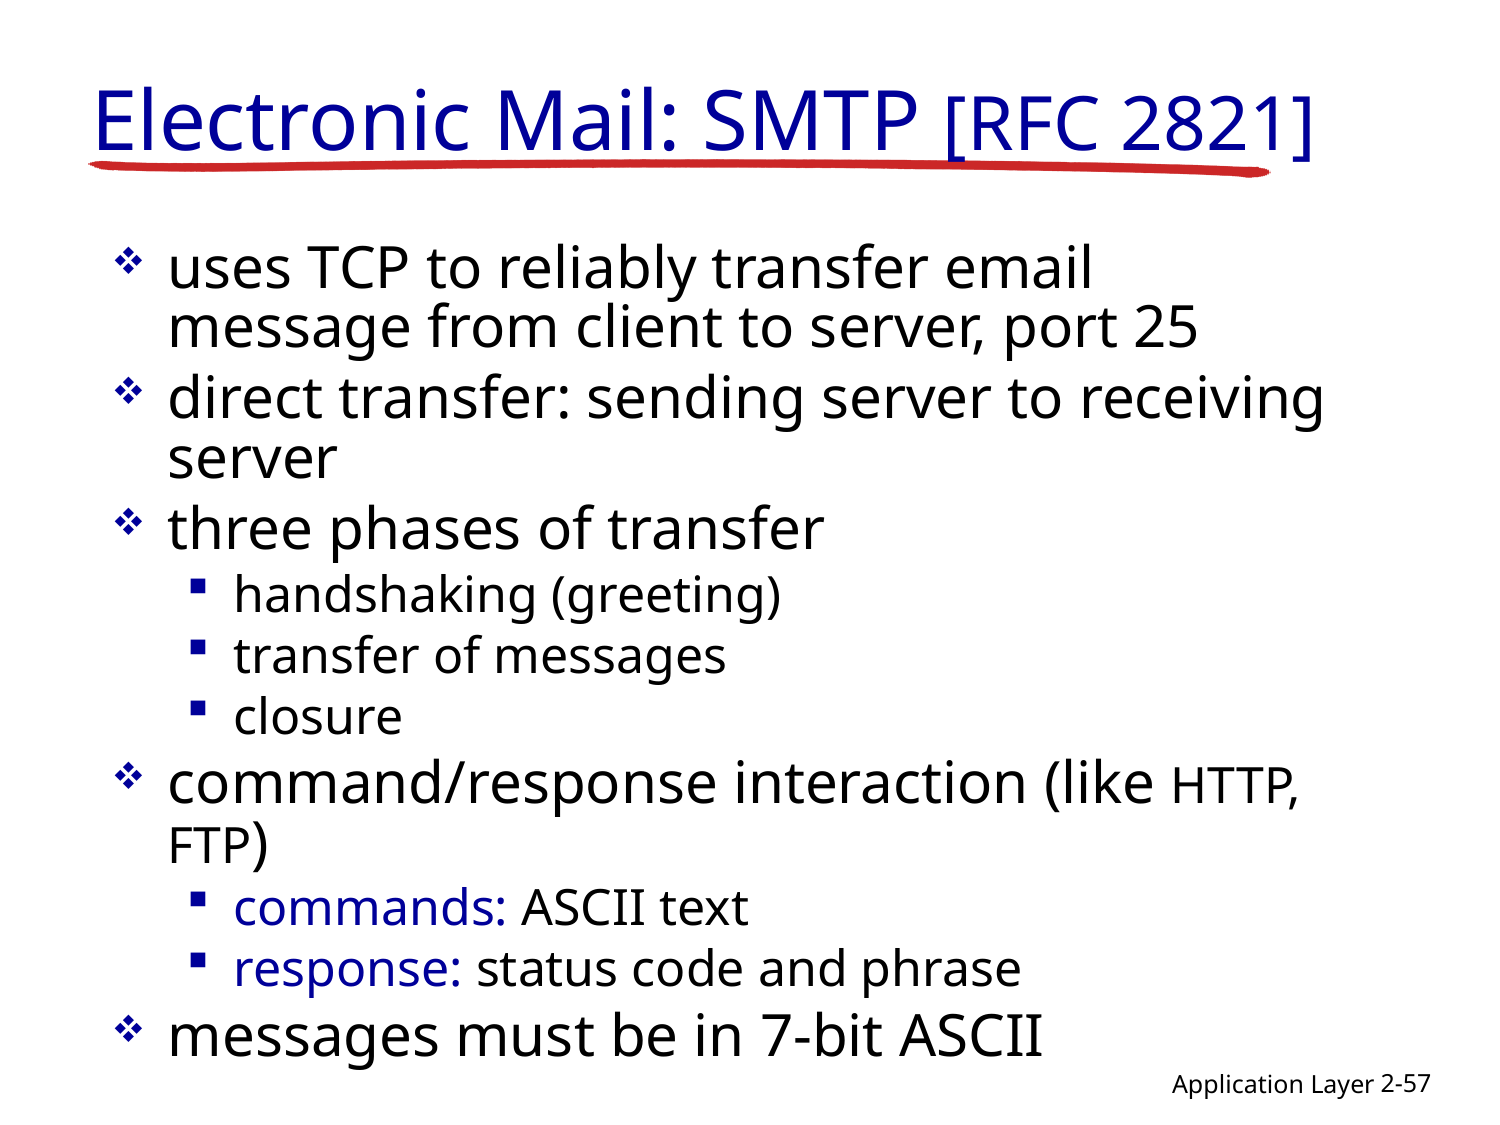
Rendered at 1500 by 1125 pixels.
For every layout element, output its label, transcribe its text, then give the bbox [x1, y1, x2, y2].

picture [83, 154, 1284, 184]
footer Application Layer [914, 1060, 1391, 1109]
list uses TCP to reliably transfer email message from client to server, port 25 direct transfer: sending server to receiving server three phases of transfer handshaking (greeting) transfer of messages closure command/response interaction (like HTTP, FTP) commands: ASCII text response: status code and phrase messages must be in 7-bit ASCII [96, 233, 1349, 996]
title Electronic Mail: SMTP [RFC 2821] [76, 38, 1352, 196]
slide_number 2-57 [1365, 1059, 1477, 1106]
